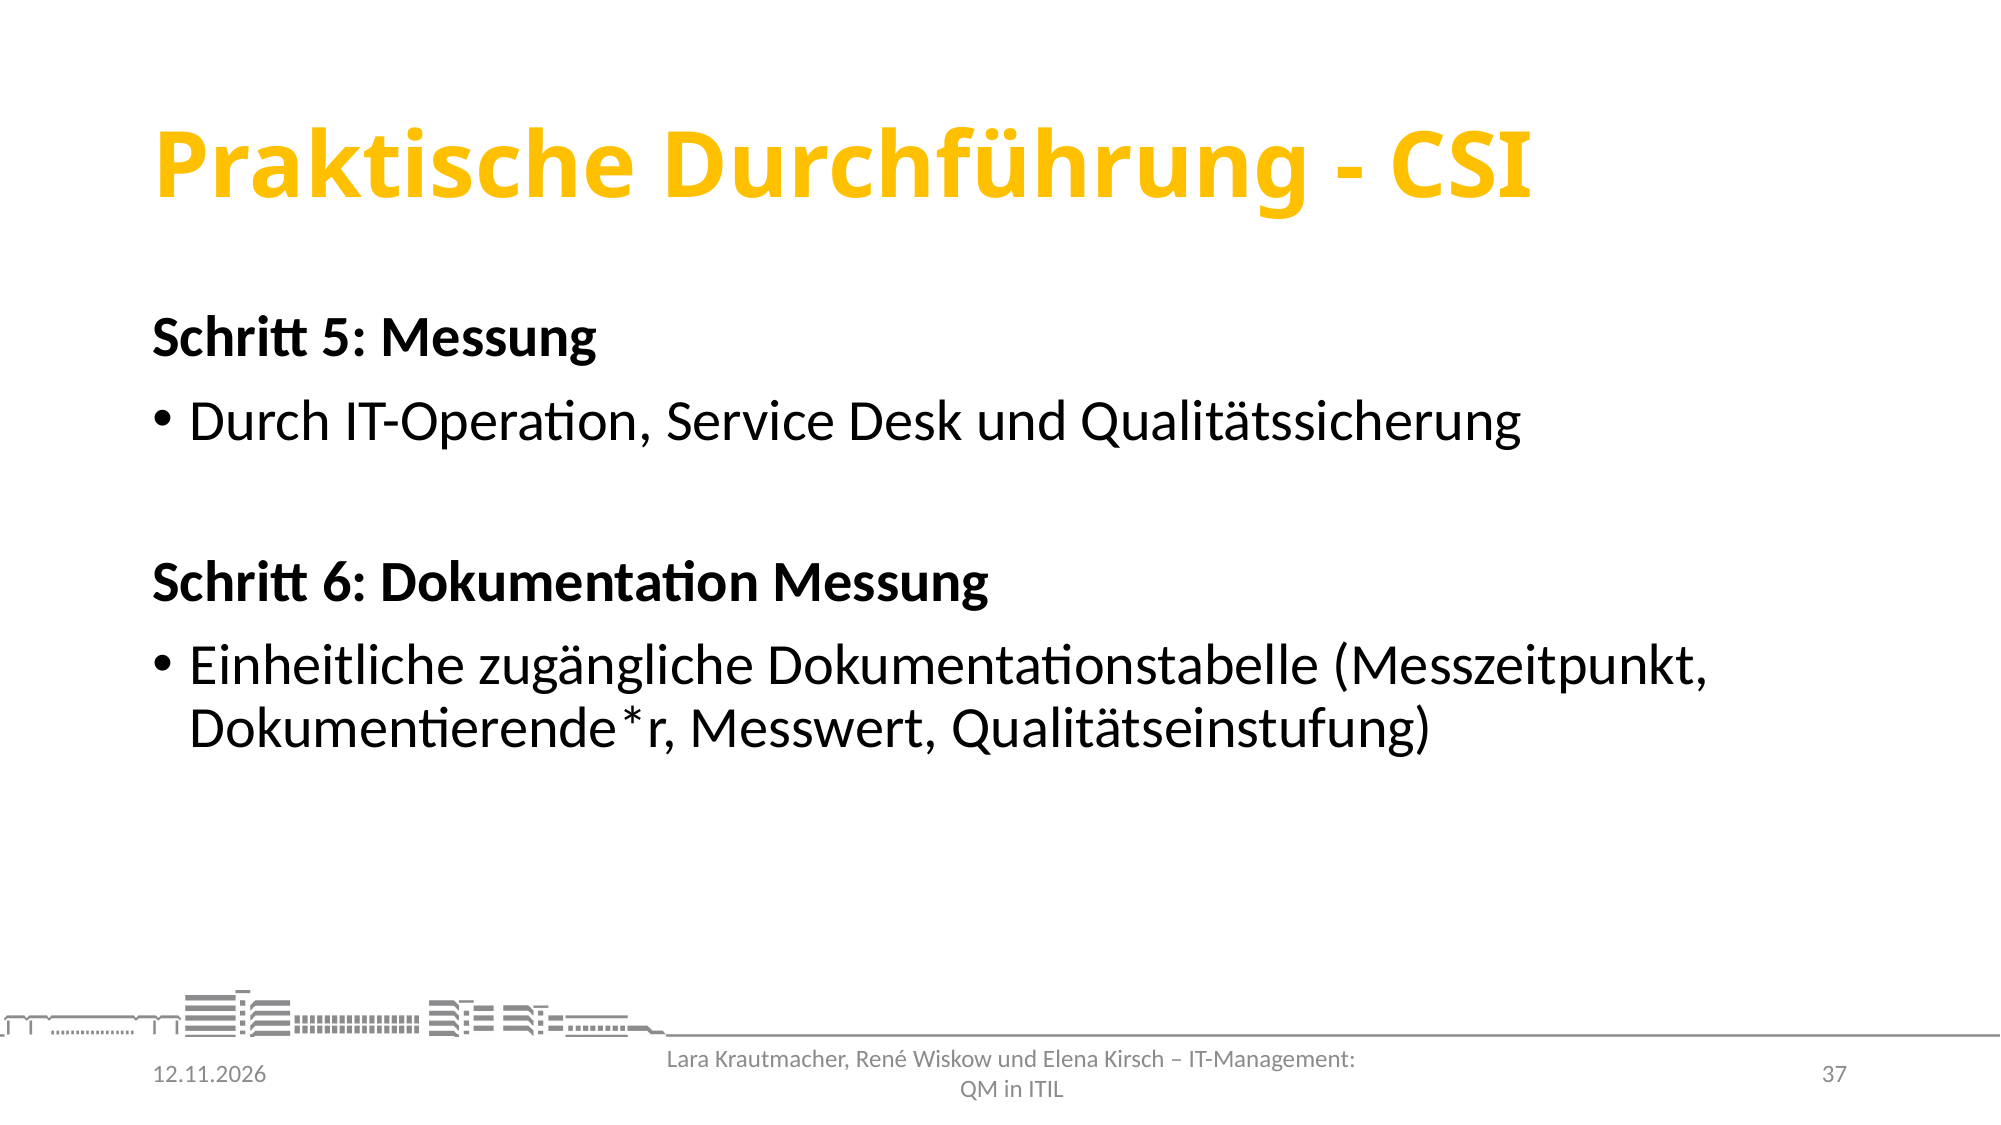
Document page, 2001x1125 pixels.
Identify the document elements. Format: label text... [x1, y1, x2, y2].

title Praktische Durchführung - CSI [137, 58, 1910, 277]
picture [1910, 990, 2000, 1037]
picture [0, 990, 137, 1037]
list Schritt 5: Messung Durch IT-Operation, Service Desk und Qualitätssicherung [137, 298, 1910, 495]
text_box Schritt 6: Dokumentation Messung Einheitliche zugängliche Dokumentationstabelle (Messzeitpunkt, Dokumentierende*r, Messwert, Qualitätseinstufung) [137, 543, 1910, 1125]
